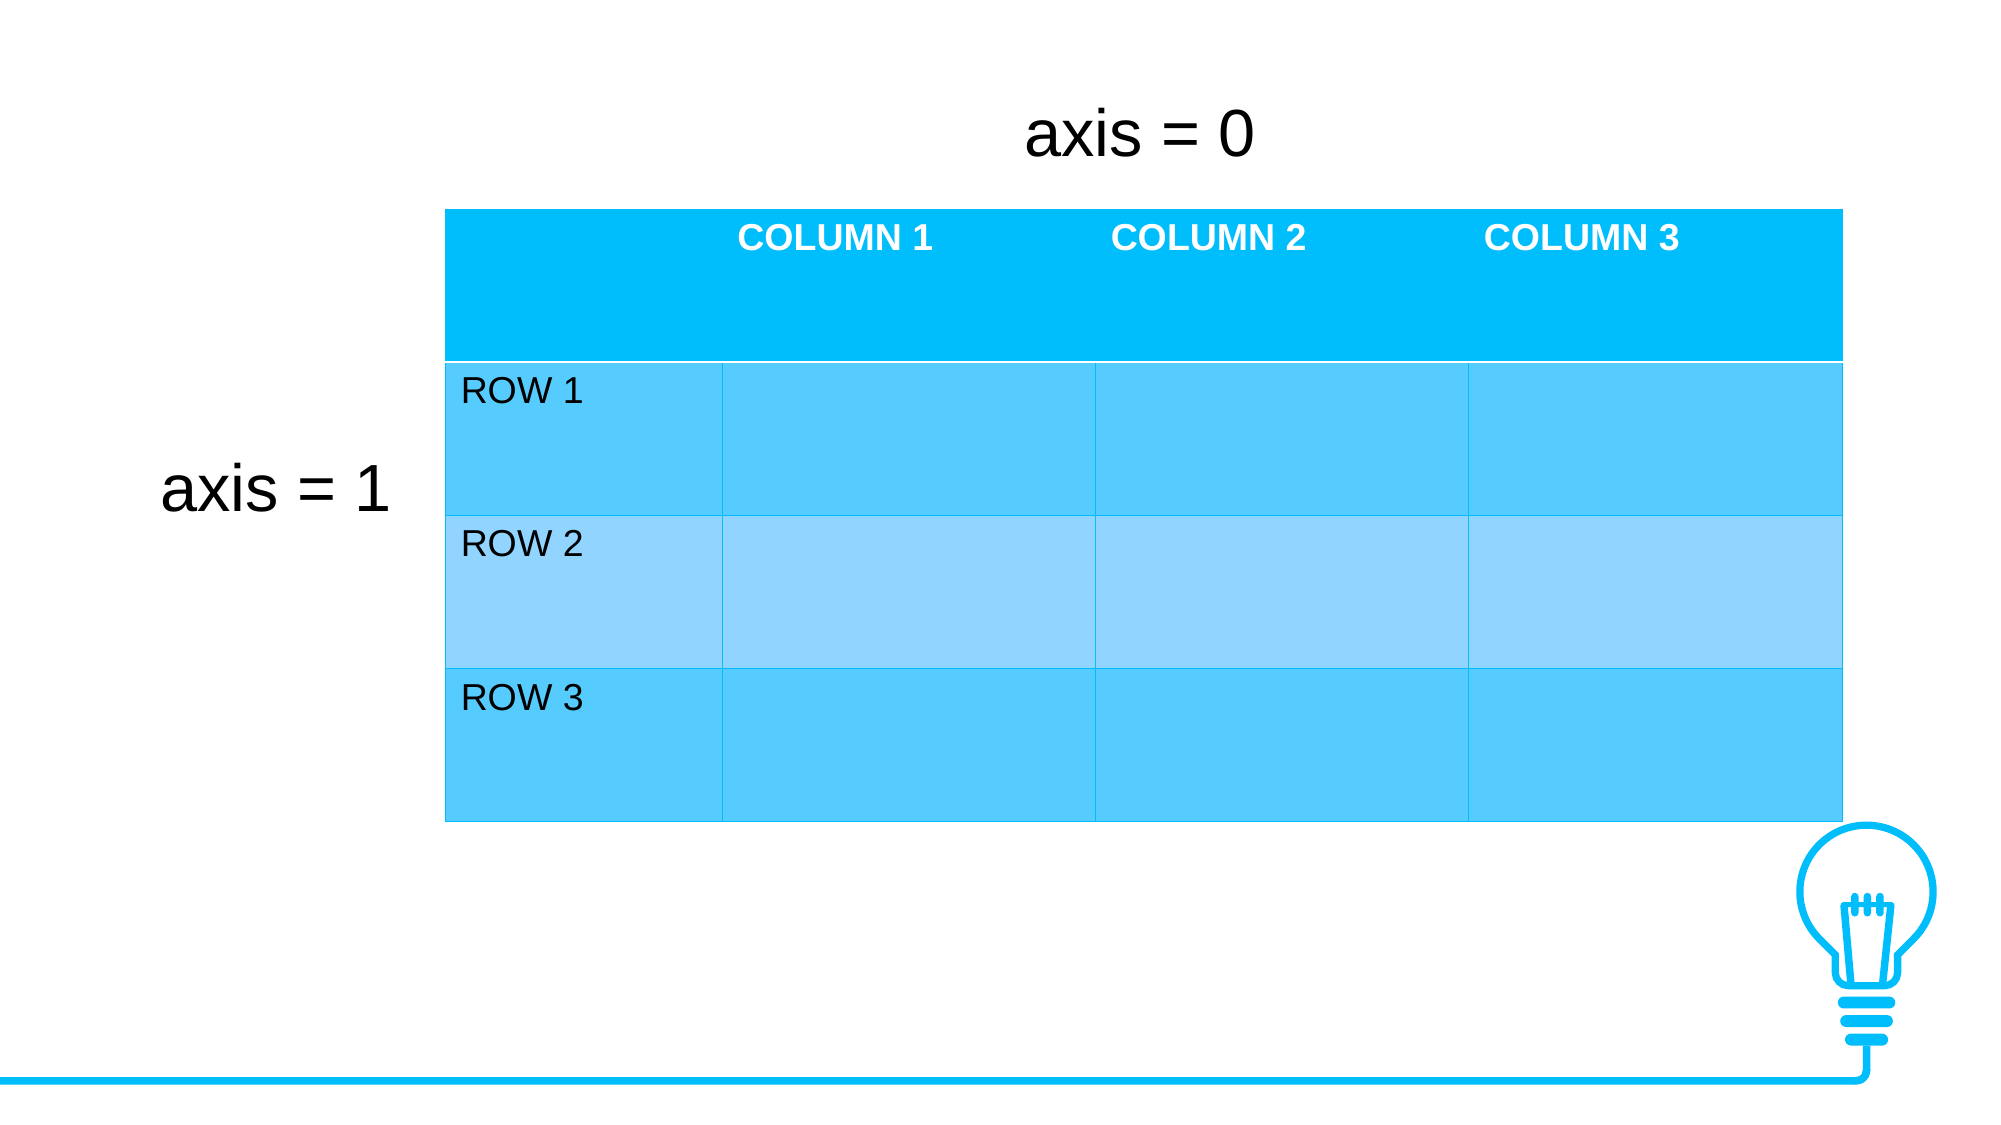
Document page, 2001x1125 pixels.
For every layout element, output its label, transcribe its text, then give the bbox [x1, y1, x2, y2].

table_header COLUMN 1 [723, 210, 1095, 361]
table_cell ROW 1 [446, 363, 722, 515]
table_cell [1096, 516, 1468, 668]
table_cell [1469, 363, 1842, 515]
table_cell ROW 3 [446, 669, 722, 821]
table_cell [723, 363, 1095, 515]
table_cell [1096, 363, 1468, 515]
table_cell [723, 669, 1095, 821]
table_cell [1469, 669, 1842, 821]
text_box axis = 1 [145, 437, 446, 532]
table_header COLUMN 2 [1096, 210, 1468, 361]
table_cell [723, 516, 1095, 668]
table_cell ROW 2 [446, 516, 722, 668]
table_header COLUMN 3 [1469, 210, 1842, 361]
table_header [446, 210, 722, 361]
table_cell [1469, 516, 1842, 668]
table_cell [1096, 669, 1468, 821]
text_box axis = 0 [1009, 81, 1310, 177]
